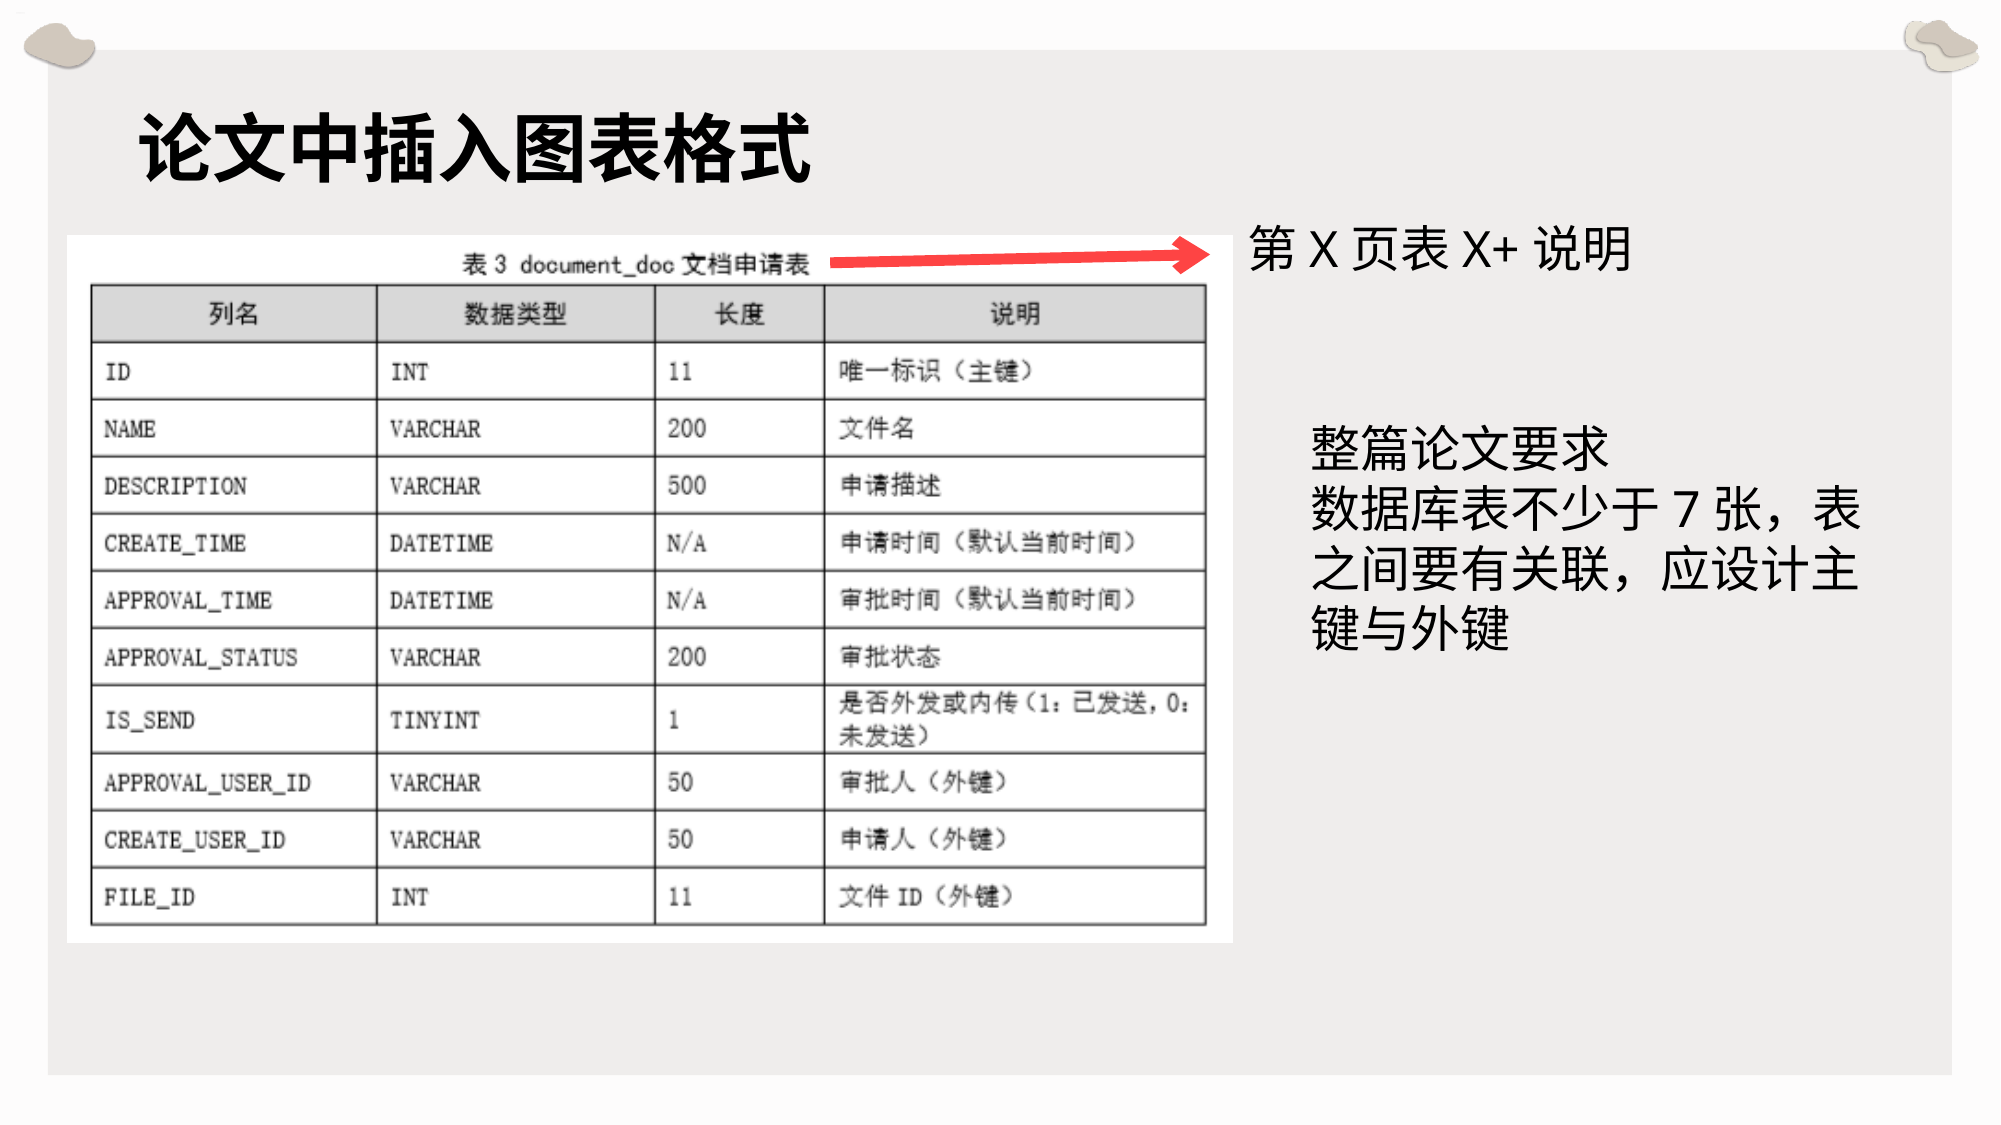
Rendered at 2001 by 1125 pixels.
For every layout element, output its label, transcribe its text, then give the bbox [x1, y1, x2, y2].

text_box 整篇论文要求 数据库表不少于7张，表之间要有关联，应设计主键与外键 [1295, 410, 1897, 665]
text_box 第X页表X+说明 [1232, 210, 1807, 286]
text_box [830, 254, 1211, 263]
picture [1881, 0, 2000, 94]
text_box 论文中插入图表格式 [122, 93, 968, 199]
picture [67, 235, 1233, 943]
picture [0, 0, 119, 94]
